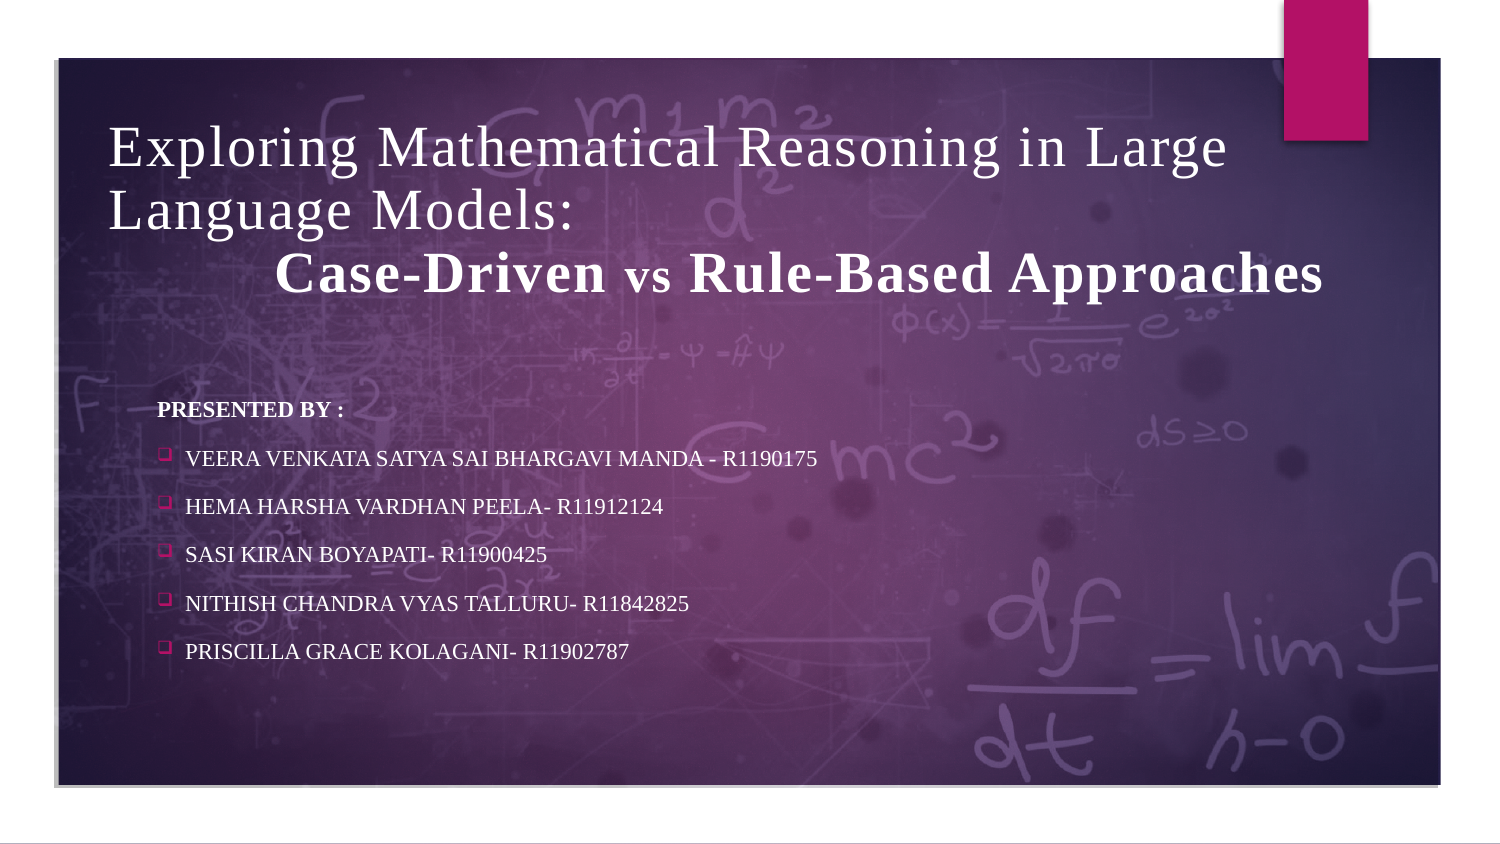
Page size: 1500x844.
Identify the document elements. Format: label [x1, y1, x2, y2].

text_box [0, 0, 1500, 844]
picture [53, 60, 1438, 789]
